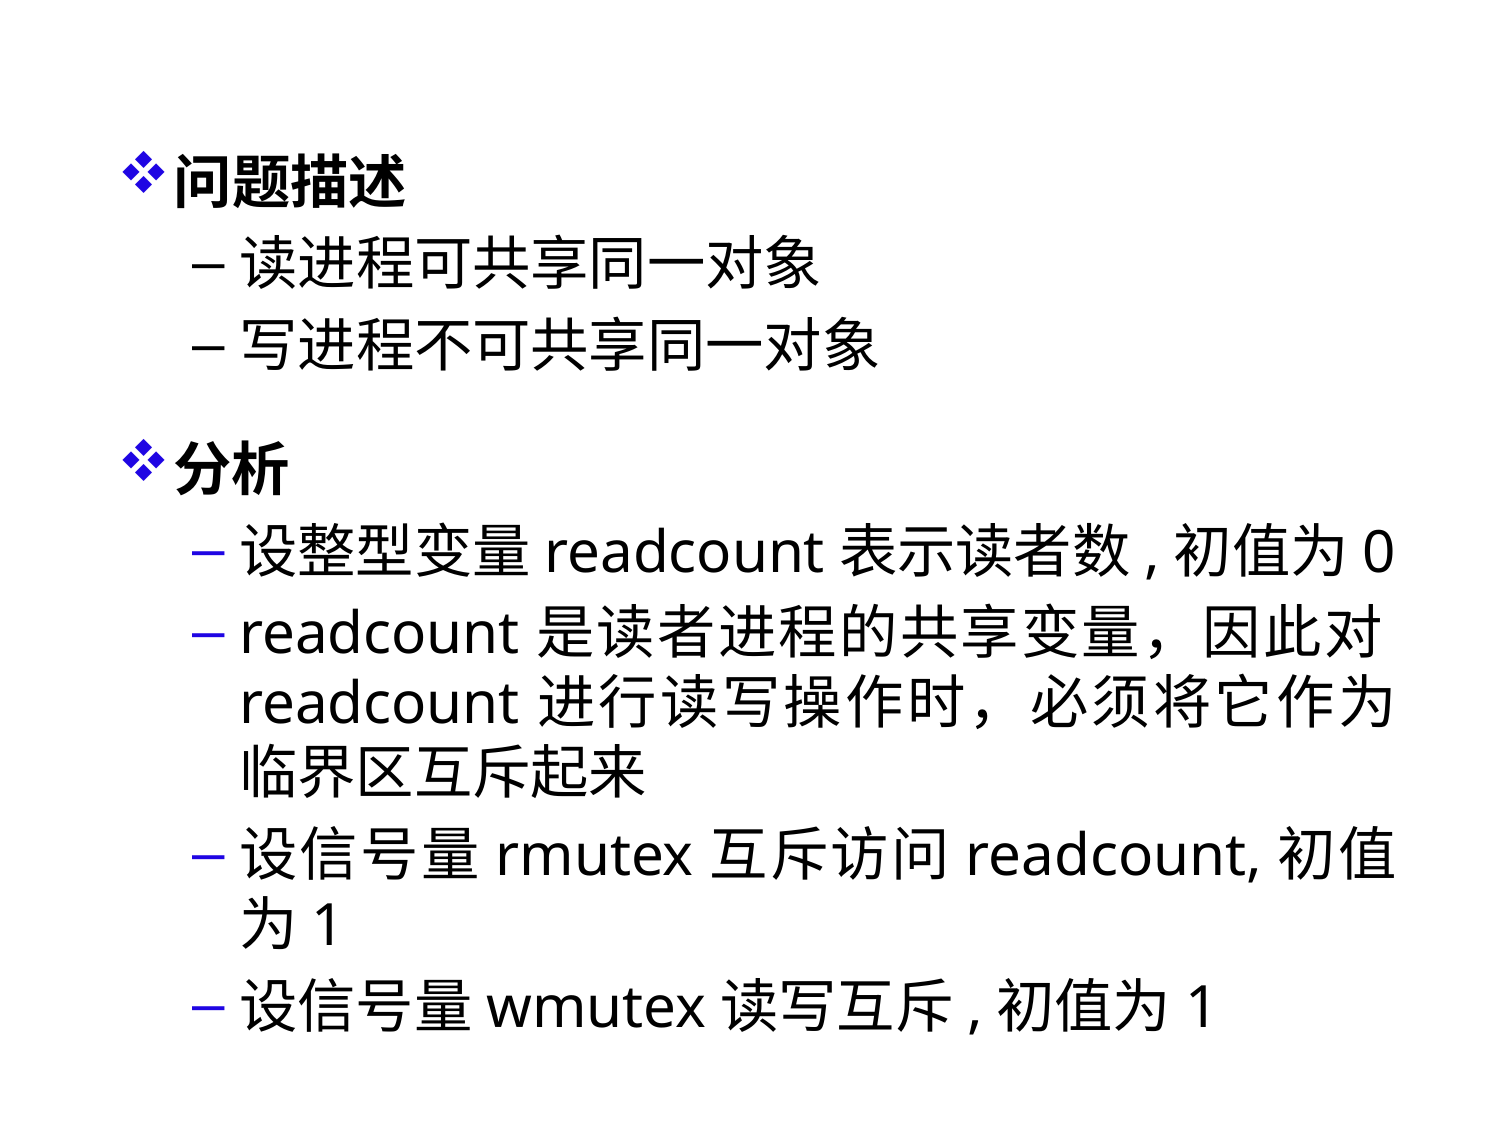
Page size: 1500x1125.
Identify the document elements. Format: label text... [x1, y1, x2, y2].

list 问题描述 读进程可共享同一对象 写进程不可共享同一对象 [102, 137, 1249, 420]
text_box 分析 设整型变量readcount表示读者数,初值为0 readcount是读者进程的共享变量，因此对readcount进行读写操作时，必须将它作为临界区互斥起来 设信号量rmutex互斥访问readcount,初值为1 设信号量wmutex读写互斥,初值为1 [102, 424, 1412, 1047]
